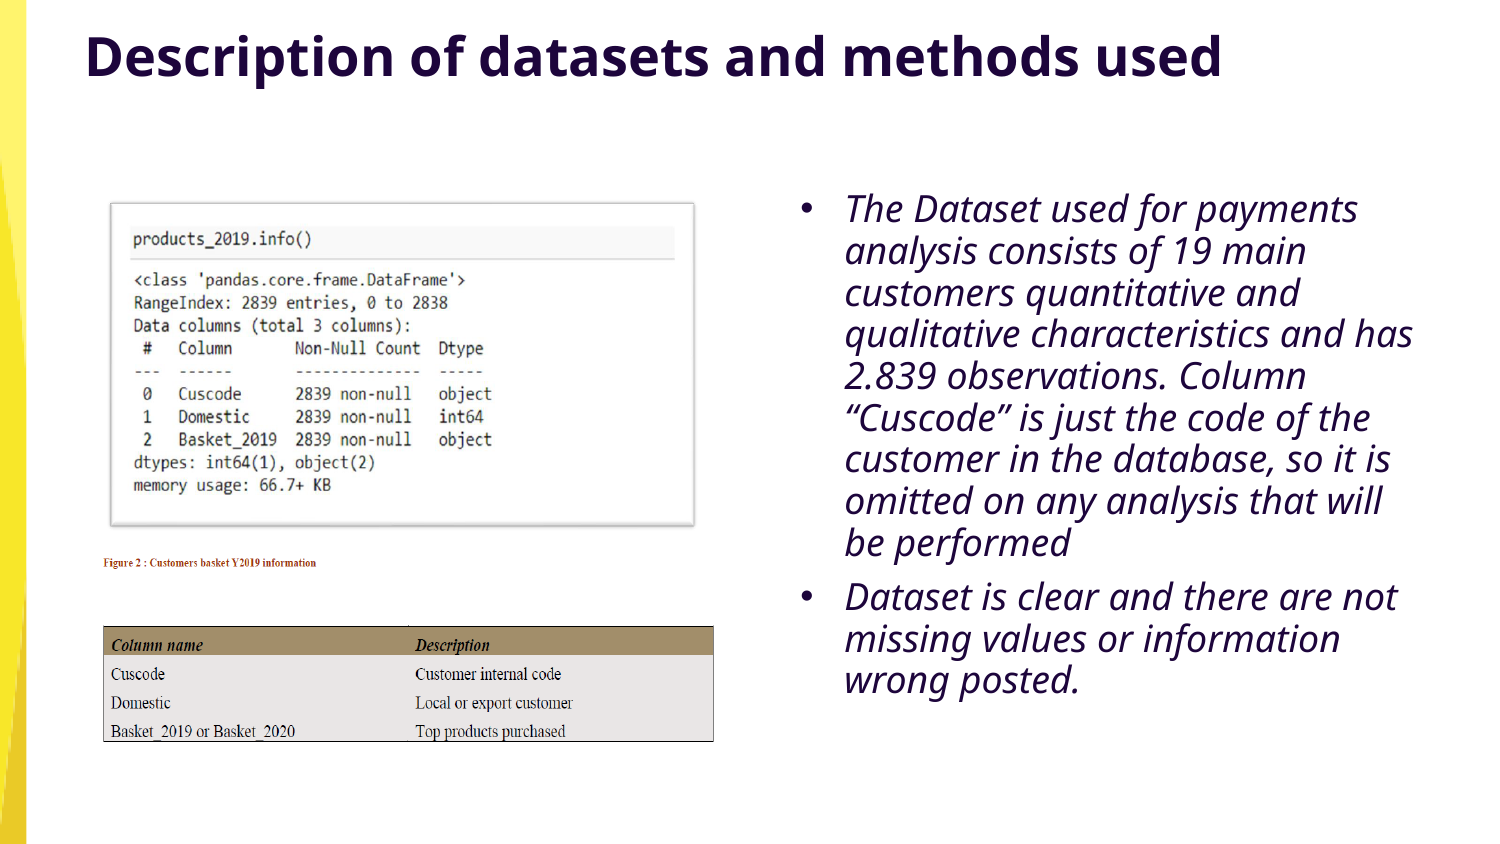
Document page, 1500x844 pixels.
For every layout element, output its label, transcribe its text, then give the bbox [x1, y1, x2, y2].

title Description of datasets and methods used [73, 21, 1444, 149]
picture [73, 182, 751, 768]
list The Dataset used for payments analysis consists of 19 main customers quantitative and qualitative characteristics and has 2.839 observations. Column “Cuscode” is just the code of the customer in the database, so it is omitted on any analysis that will be performed Dataset is clear and there are not missing values or information wrong posted. [788, 182, 1444, 782]
